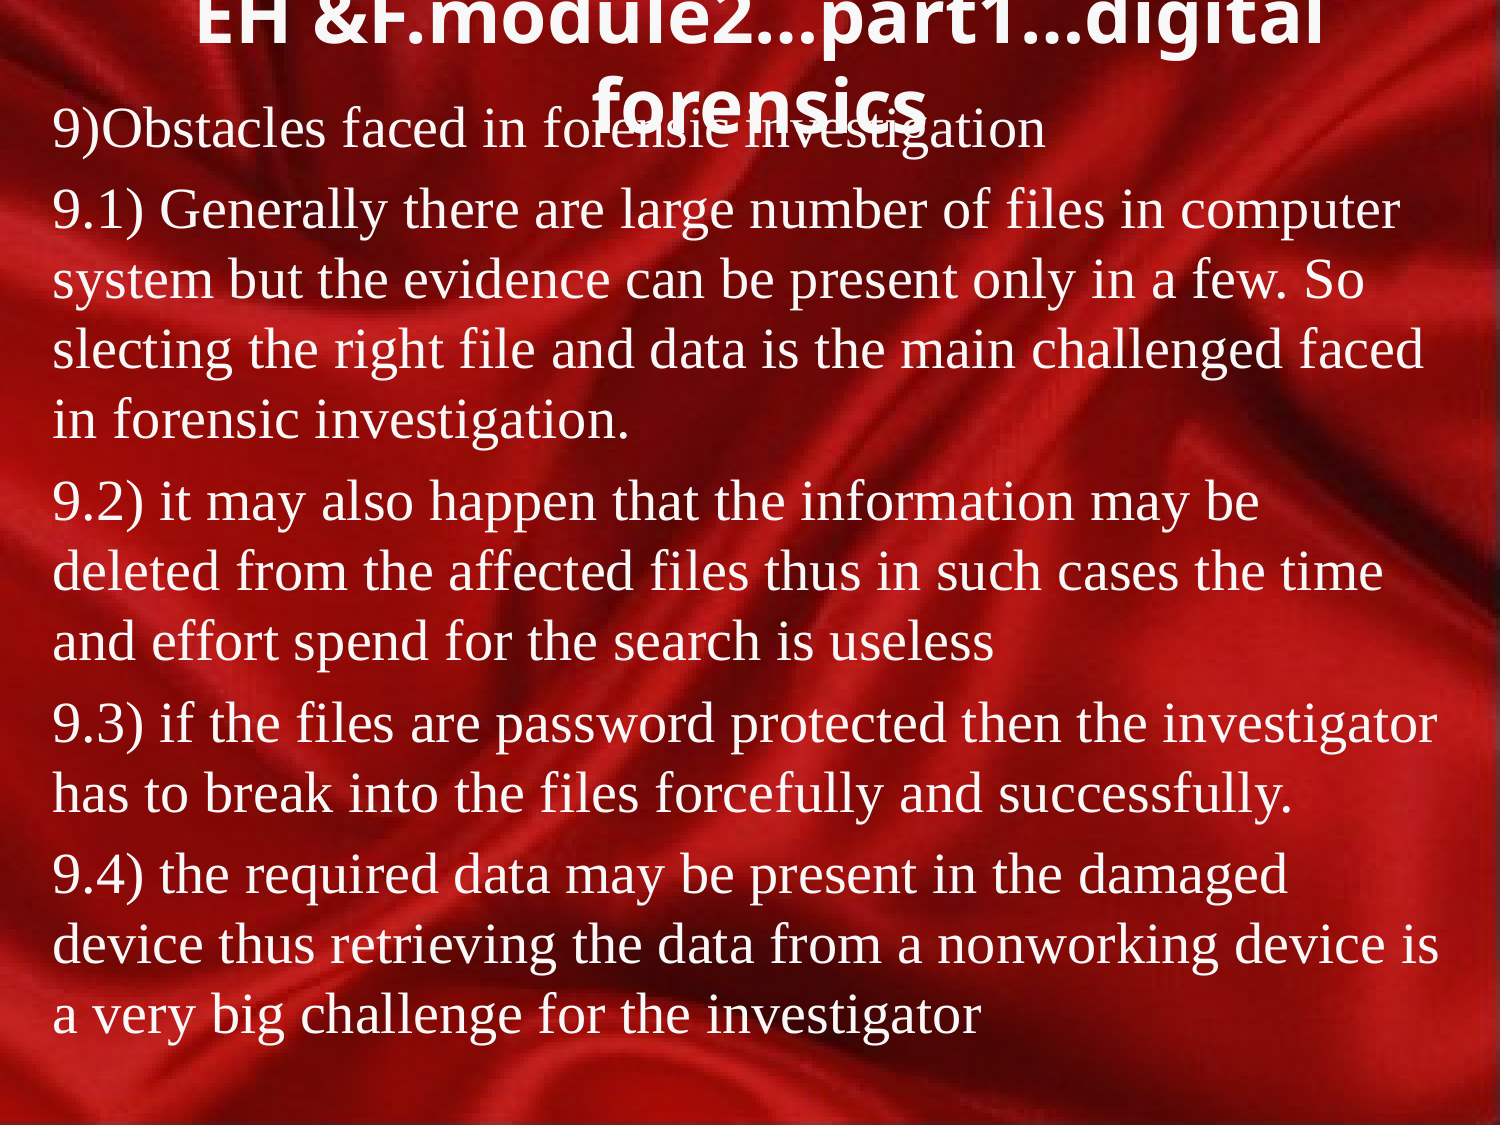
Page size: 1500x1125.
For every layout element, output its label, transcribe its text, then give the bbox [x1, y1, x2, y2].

picture [0, 0, 1500, 1125]
title EH &F.module2…part1…digital forensics [37, 16, 1484, 100]
list 9)Obstacles faced in forensic investigation 9.1) Generally there are large number of files in computer system but the evidence can be present only in a few. So slecting the right file and data is the main challenged faced in forensic investigation. 9.2) it may also happen that the information may be deleted from the affected files thus in such cases the time and effort spend for the search is useless 9.3) if the files are password protected then the investigator has to break into the files forcefully and successfully. 9.4) the required data may be present in the damaged device thus retrieving the data from a nonworking device is a very big challenge for the investigator [37, 81, 1457, 1109]
